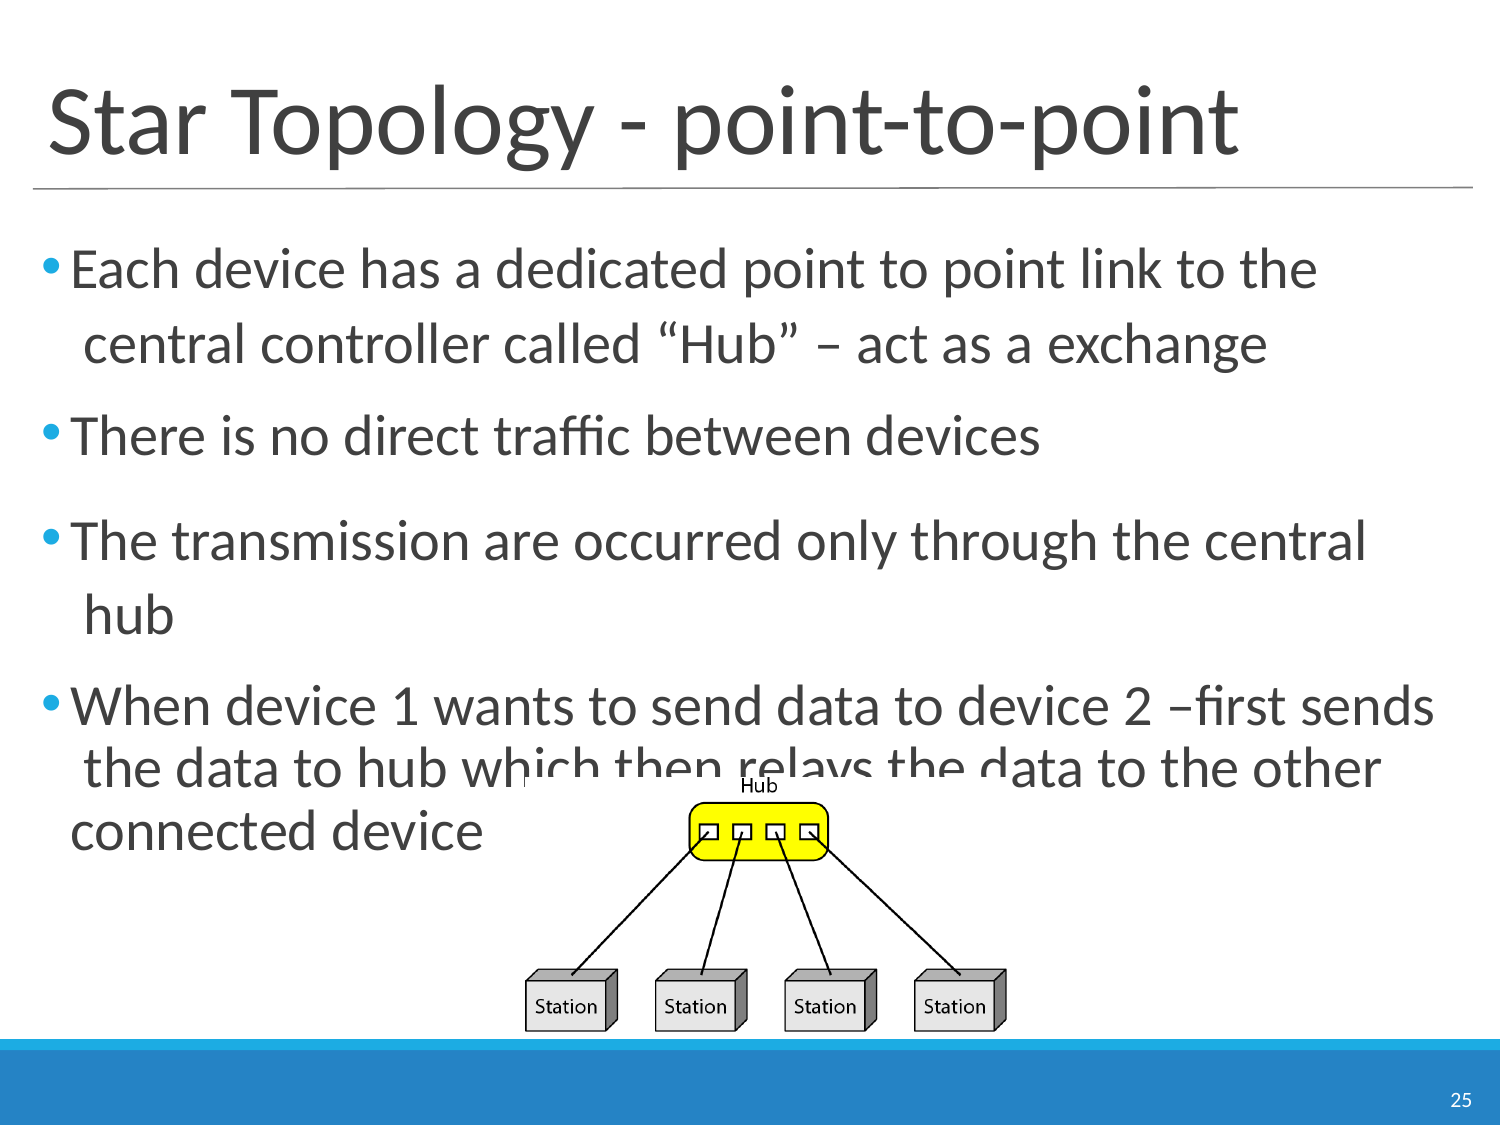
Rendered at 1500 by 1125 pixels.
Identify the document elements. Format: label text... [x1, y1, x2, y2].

title Star Topology - point-to-point [45, 52, 1350, 215]
slide_number ‹#› [1444, 1083, 1479, 1125]
picture [524, 777, 1007, 1032]
text_box Each device has a dedicated point to point link to the central controller called “Hub” – act as a exchange There is no direct traffic between devices The transmission are occurred only through the central hub When device 1 wants to send data to device 2 –first sends the data to hub which then relays the data to the other connected device [39, 215, 1442, 864]
